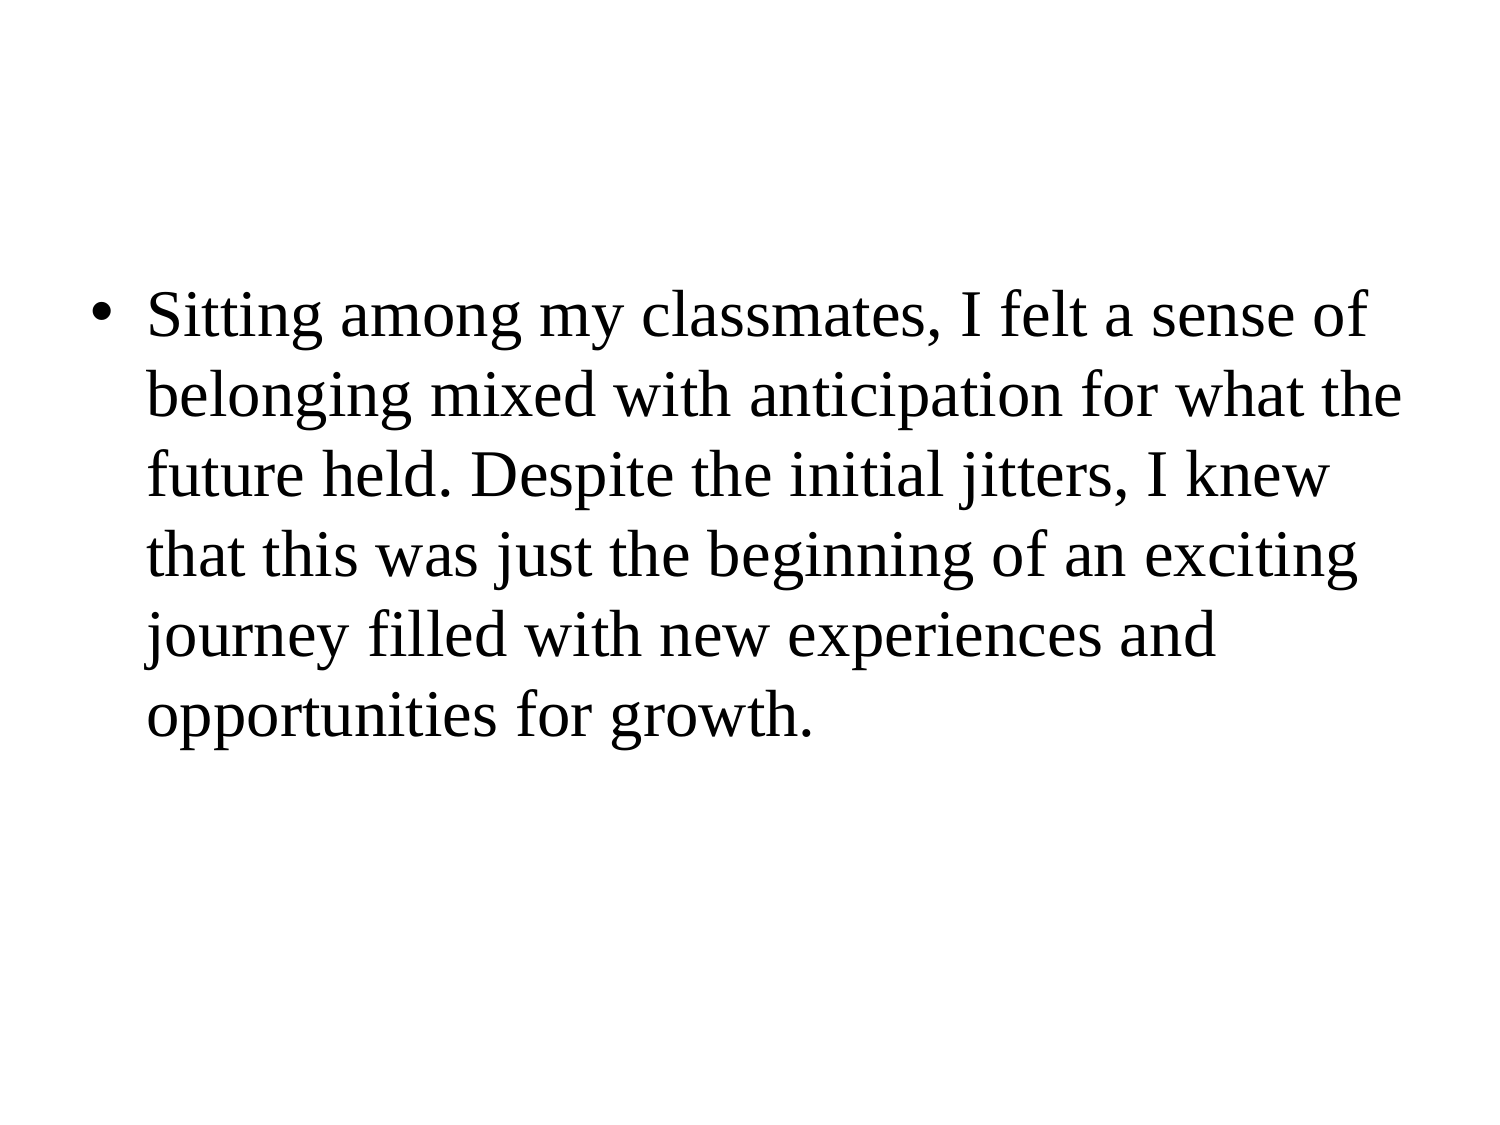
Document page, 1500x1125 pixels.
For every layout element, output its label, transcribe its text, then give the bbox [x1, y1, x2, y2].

list Sitting among my classmates, I felt a sense of belonging mixed with anticipation for what the future held. Despite the initial jitters, I knew that this was just the beginning of an exciting journey filled with new experiences and opportunities for growth. [75, 262, 1425, 1005]
